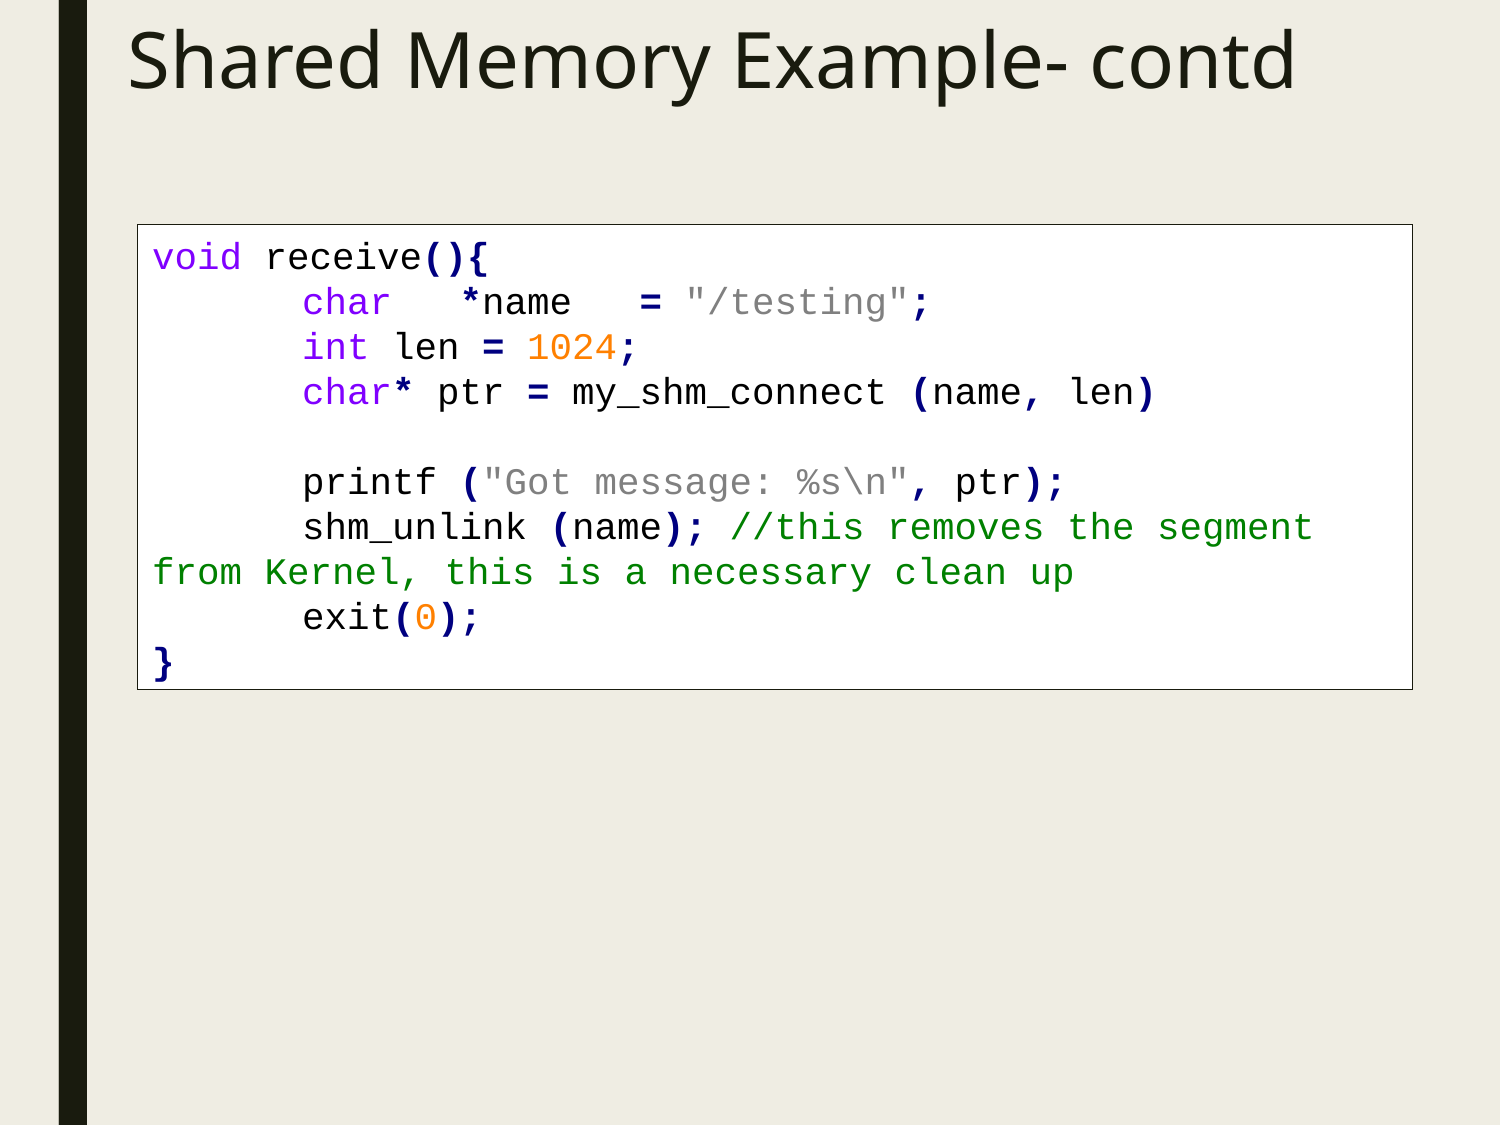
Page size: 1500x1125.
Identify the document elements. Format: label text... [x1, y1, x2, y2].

title Shared Memory Example- contd [112, 14, 1350, 173]
text_box void receive(){ char *name = "/testing"; int len = 1024; char* ptr = my_shm_connect (name, len) printf ("Got message: %s\n", ptr); shm_unlink (name); //this removes the segment from Kernel, this is a necessary clean up exit(0); } [137, 224, 1413, 690]
